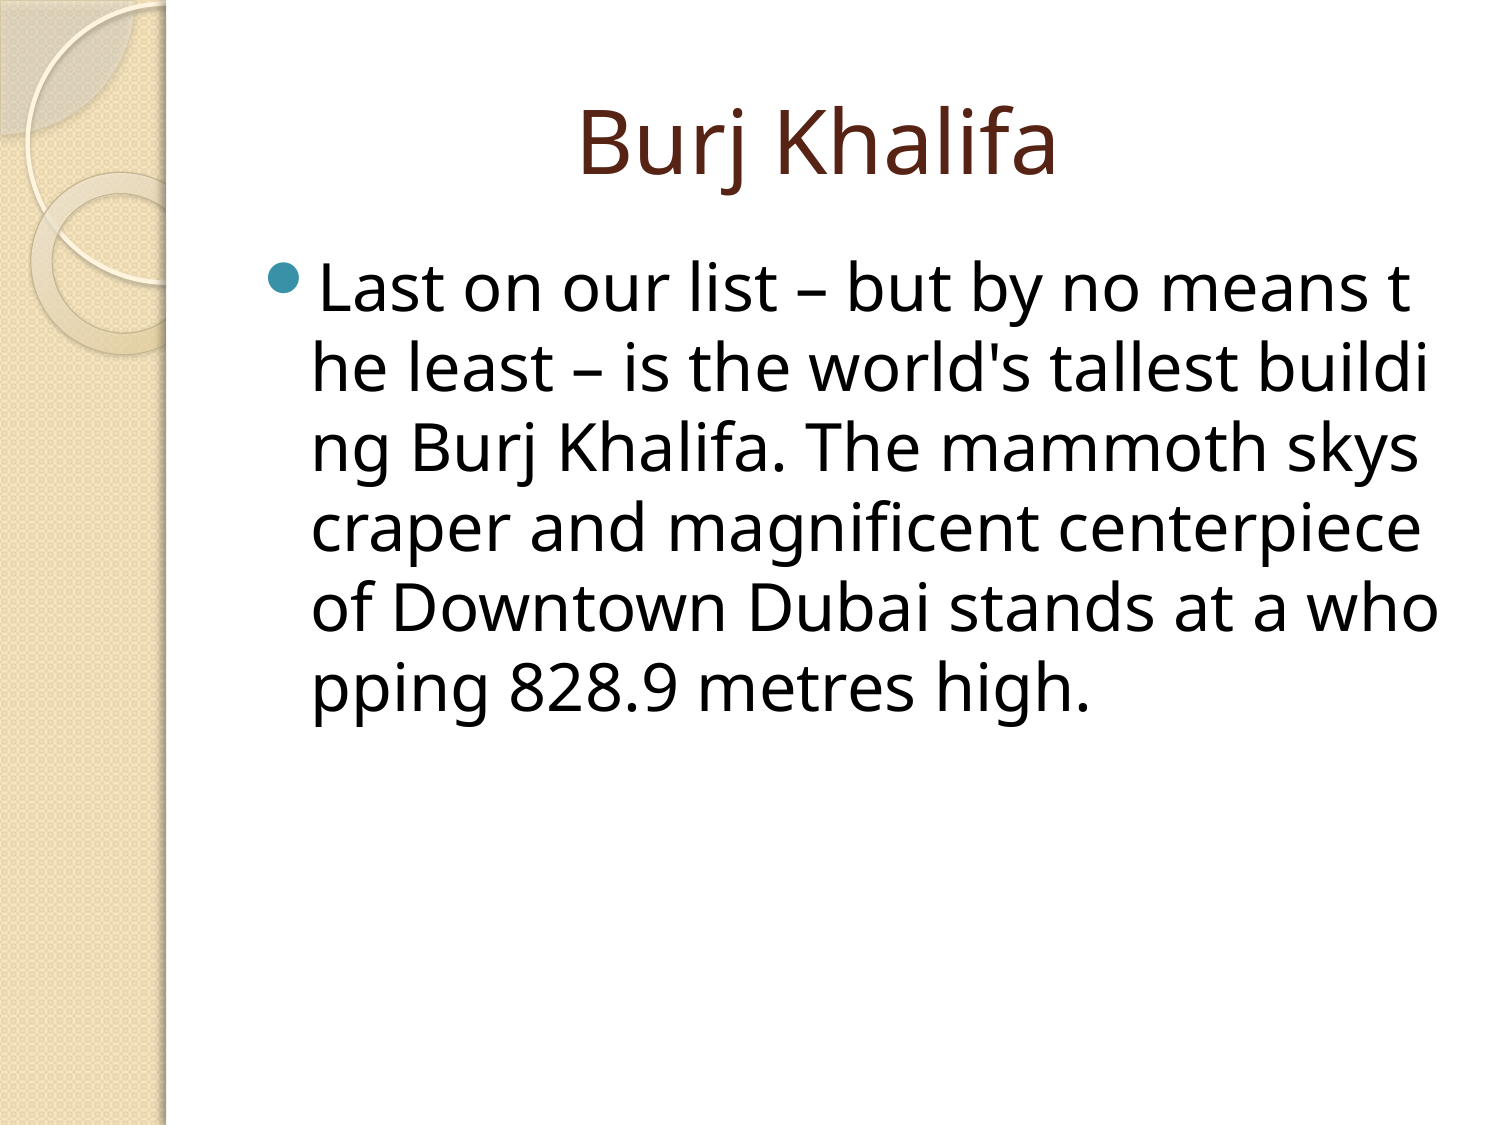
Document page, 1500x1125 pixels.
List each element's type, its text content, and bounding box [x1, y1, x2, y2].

list Last on our list – but by no means the least – is the world's tallest building Burj Khalifa. The mammoth skyscraper and magnificent centerpiece of Downtown Dubai stands at a whopping 828.9 metres high. [235, 237, 1466, 1025]
title Burj Khalifa [235, 45, 1466, 233]
